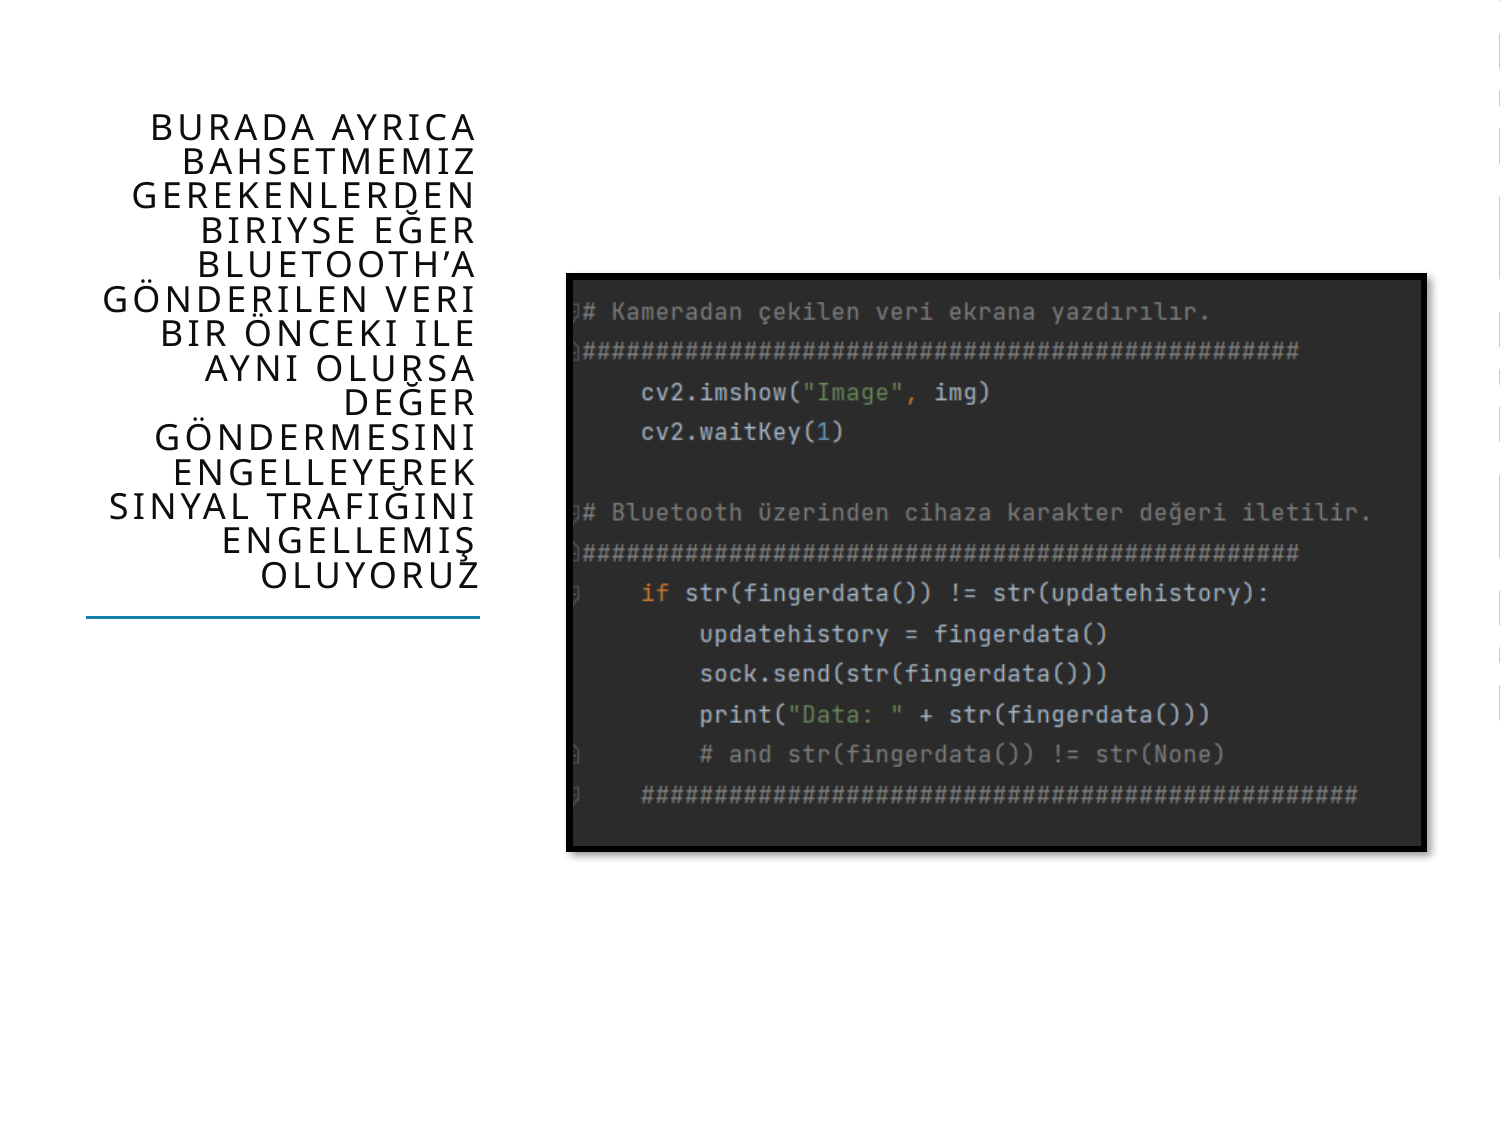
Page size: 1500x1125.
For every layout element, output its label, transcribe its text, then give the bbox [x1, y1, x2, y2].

text_box [0, 0, 1500, 1125]
picture [572, 279, 1422, 846]
title Burada ayrıca bahsetmemiz gerekenlerden biriyse eğer bluetooth’a gönderilen veri bir önceki ile aynı olursa değer göndermesini engelleyerek sinyal trafiğini engellemiş oluyoruz [78, 104, 494, 603]
